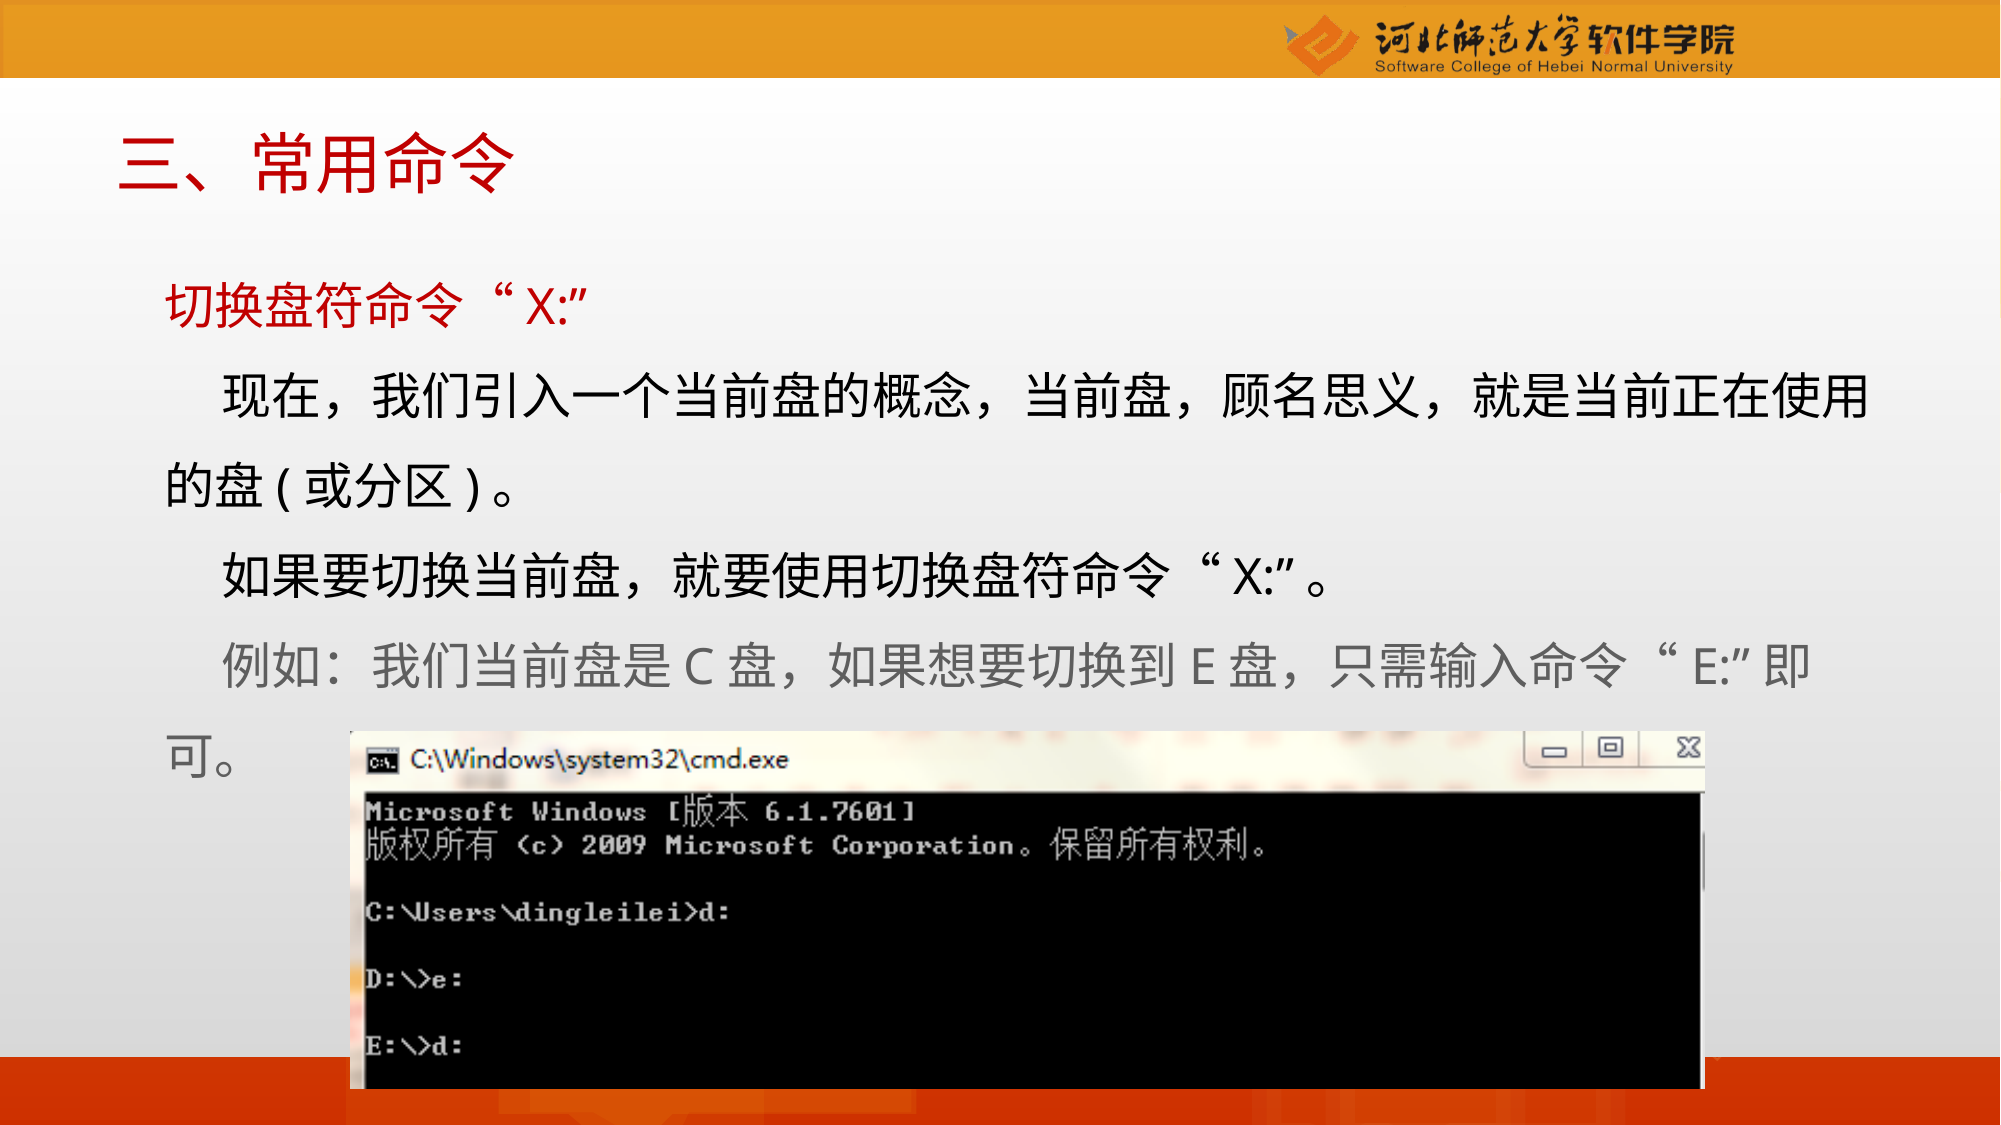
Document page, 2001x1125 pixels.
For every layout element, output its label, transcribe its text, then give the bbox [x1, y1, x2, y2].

picture [349, 731, 1705, 1089]
text_box 切换盘符命令“X:” 现在，我们引入一个当前盘的概念，当前盘，顾名思义，就是当前正在使用的盘(或分区)。 如果要切换当前盘，就要使用切换盘符命令“X:”。 例如：我们当前盘是C盘，如果想要切换到E盘，只需输入命令“E:”即可。 [150, 267, 1904, 793]
text_box 三、常用命令 [100, 84, 1771, 210]
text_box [1278, 4, 1750, 79]
text_box [0, 78, 2000, 1057]
